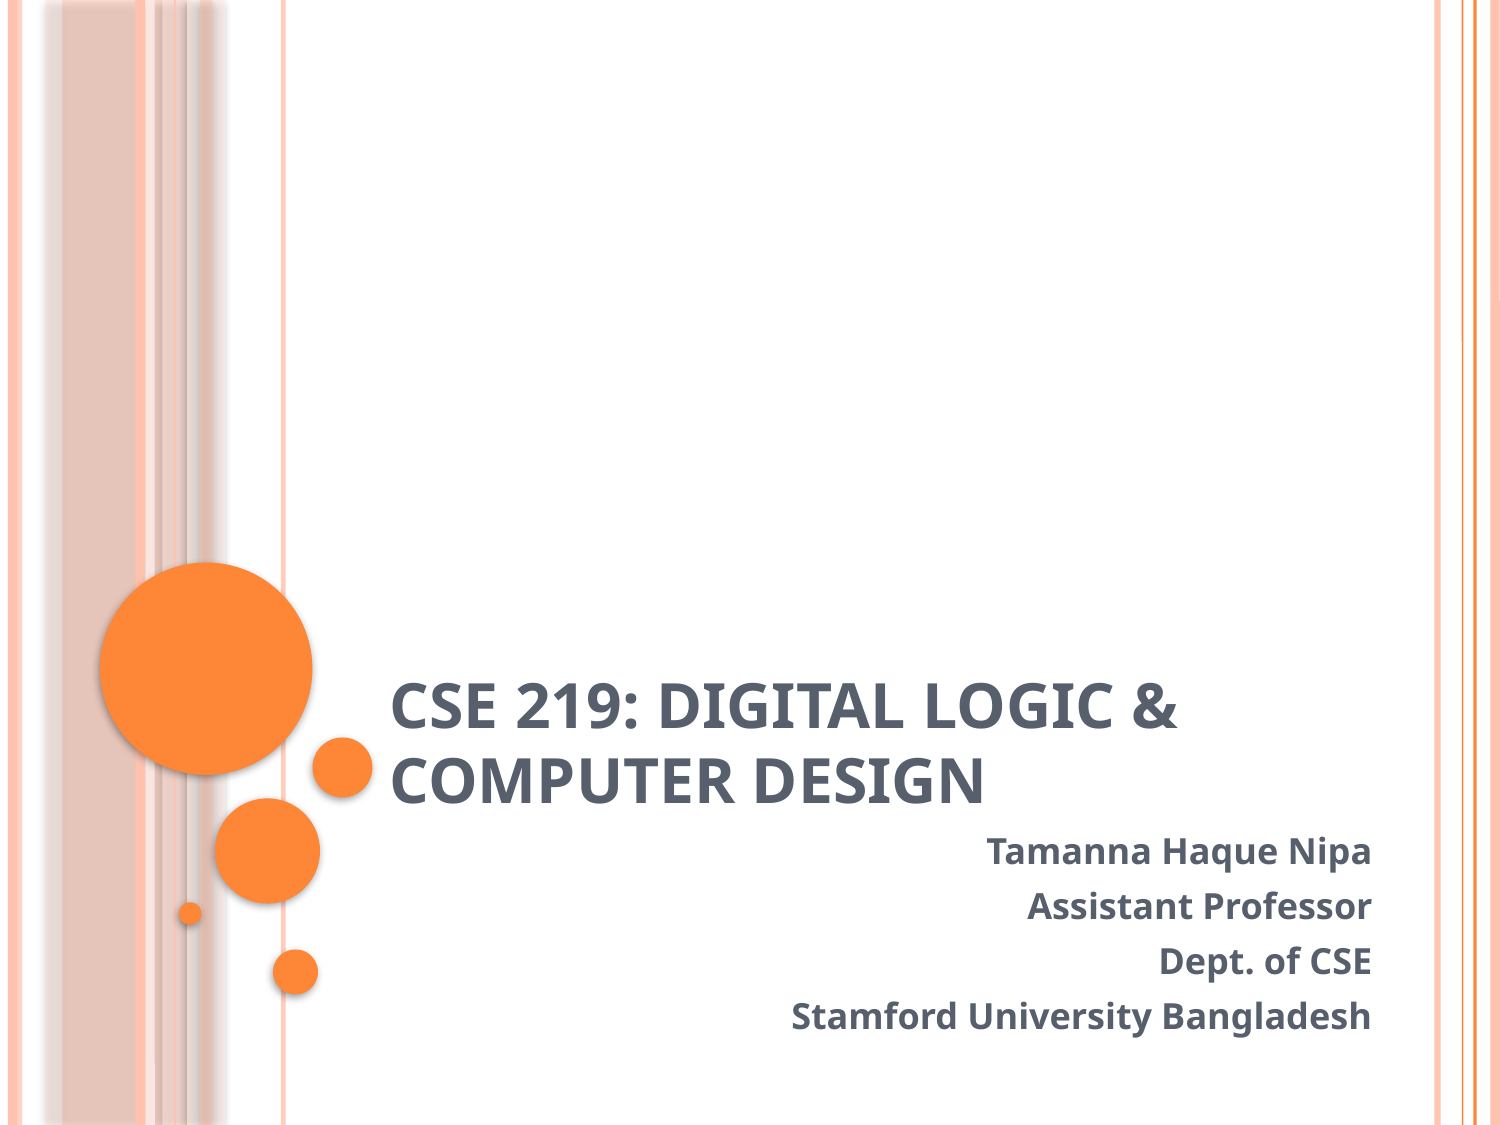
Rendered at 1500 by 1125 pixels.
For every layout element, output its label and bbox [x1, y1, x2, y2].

title [375, 512, 1450, 824]
subtitle [375, 820, 1388, 1046]
